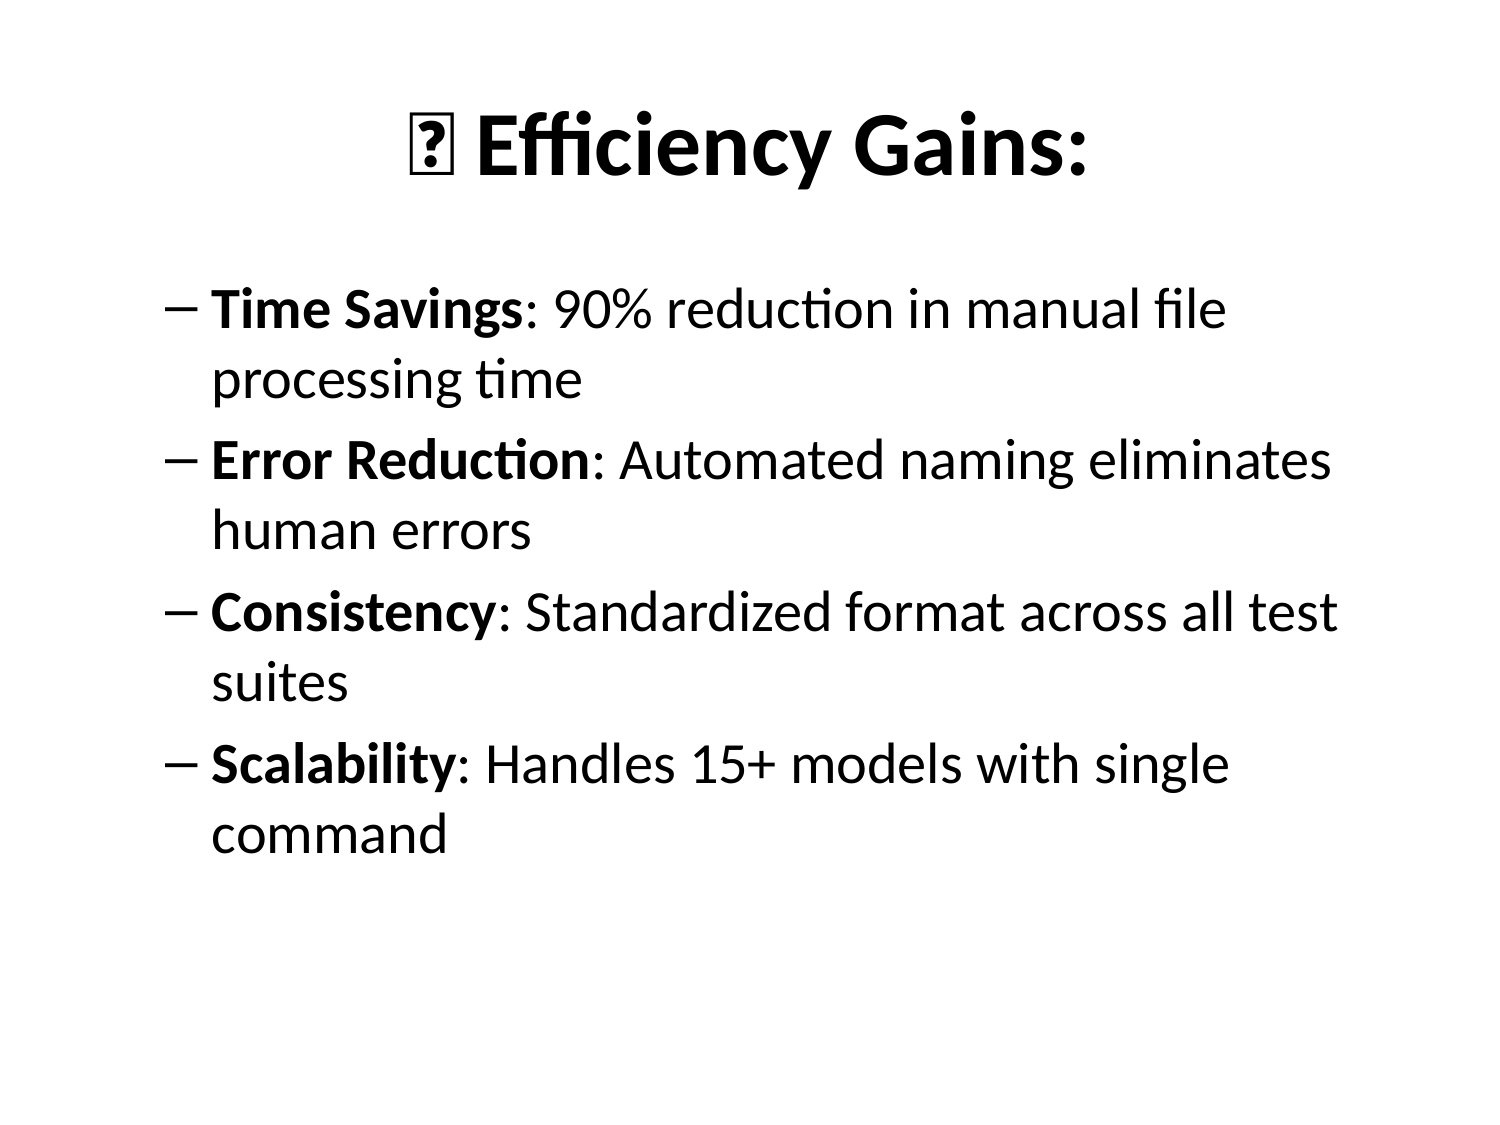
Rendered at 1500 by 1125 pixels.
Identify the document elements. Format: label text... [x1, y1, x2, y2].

list Time Savings: 90% reduction in manual file processing time Error Reduction: Automated naming eliminates human errors Consistency: Standardized format across all test suites Scalability: Handles 15+ models with single command [75, 262, 1425, 1005]
title 🚀 Efficiency Gains: [75, 45, 1425, 233]
